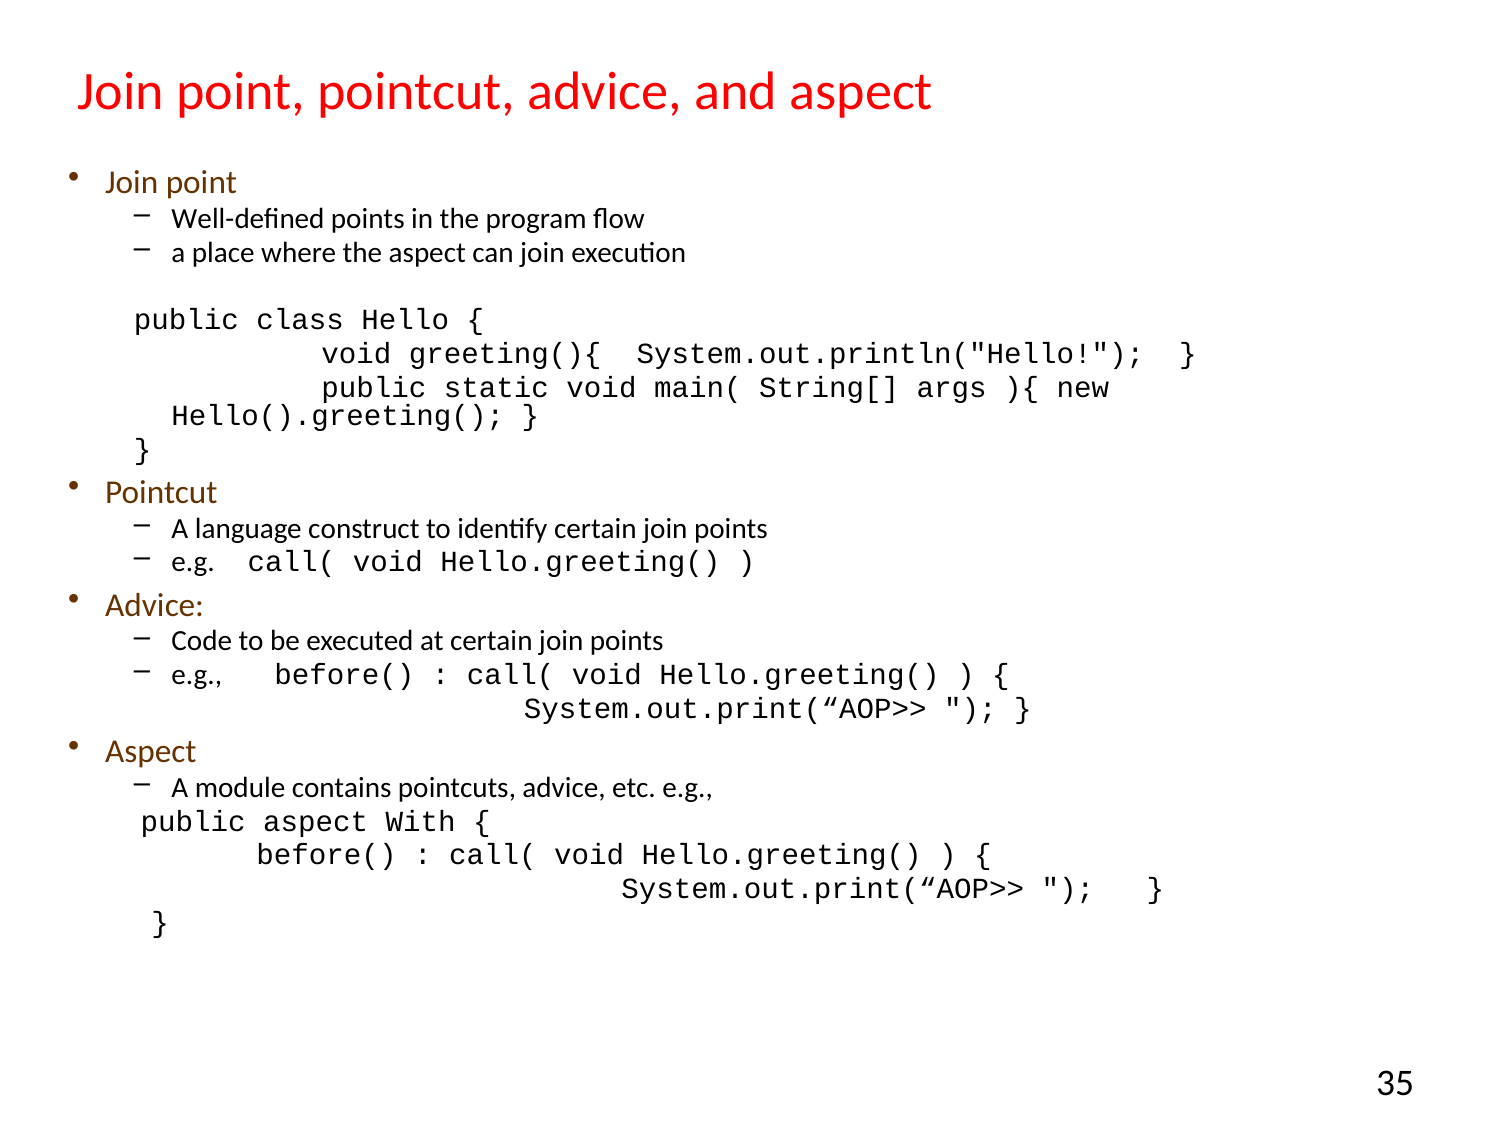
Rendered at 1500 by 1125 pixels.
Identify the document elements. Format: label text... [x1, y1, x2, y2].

title Join point, pointcut, advice, and aspect [62, 49, 1426, 126]
list Join point Well-defined points in the program flow a place where the aspect can join execution public class Hello { void greeting(){ System.out.println("Hello!"); } public static void main( String[] args ){ new Hello().greeting(); } } Pointcut A language construct to identify certain join points e.g. call( void Hello.greeting() ) Advice: Code to be executed at certain join points e.g., before() : call( void Hello.greeting() ) { System.out.print(“AOP>> "); } Aspect A module contains pointcuts, advice, etc. e.g., public aspect With { before() : call( void Hello.greeting() ) { System.out.print(“AOP>> "); } } [52, 160, 1429, 1012]
slide_number 35 [1324, 1049, 1438, 1125]
